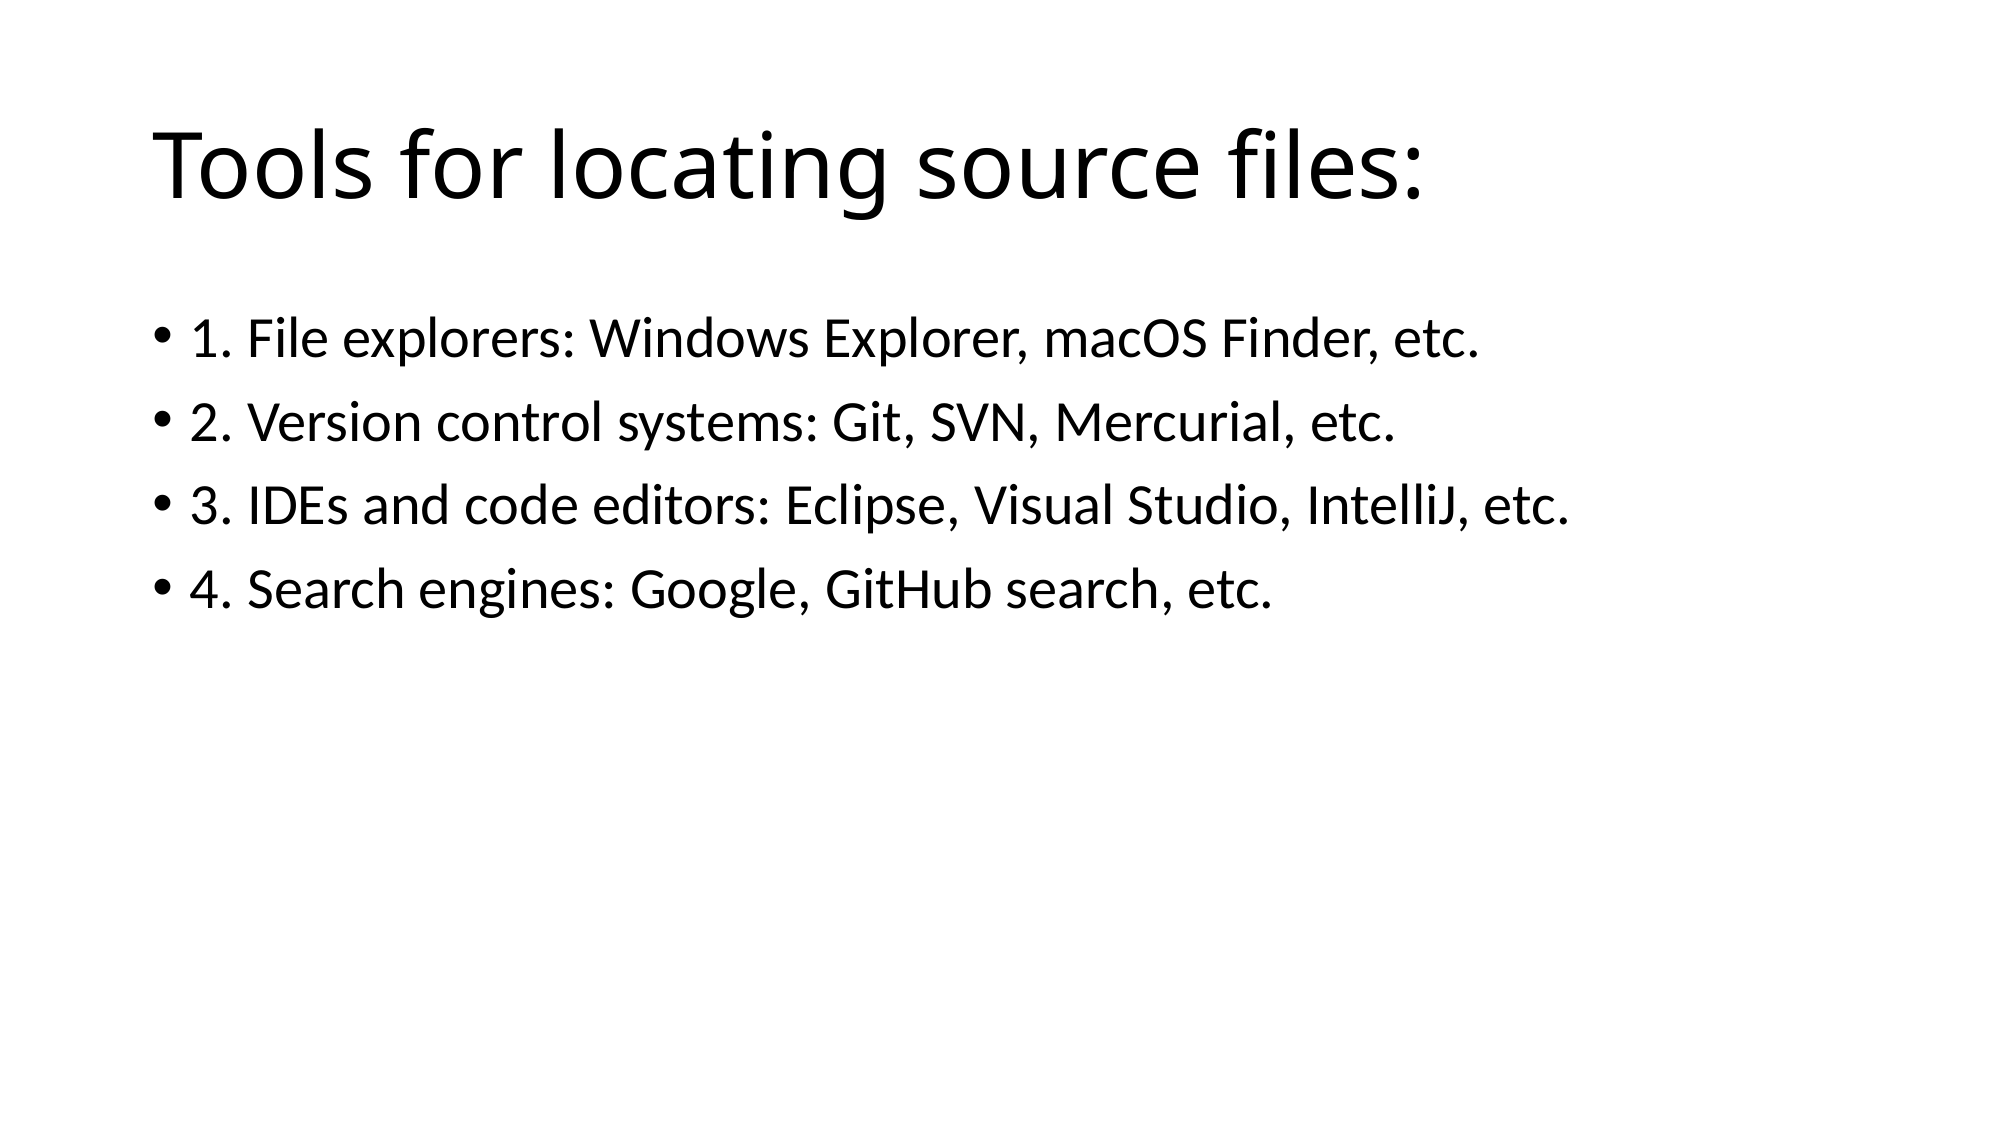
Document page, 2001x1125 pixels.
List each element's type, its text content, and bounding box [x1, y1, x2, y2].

list 1. File explorers: Windows Explorer, macOS Finder, etc. 2. Version control systems: Git, SVN, Mercurial, etc. 3. IDEs and code editors: Eclipse, Visual Studio, IntelliJ, etc. 4. Search engines: Google, GitHub search, etc. [137, 299, 1863, 1014]
title Tools for locating source files: [137, 59, 1863, 278]
